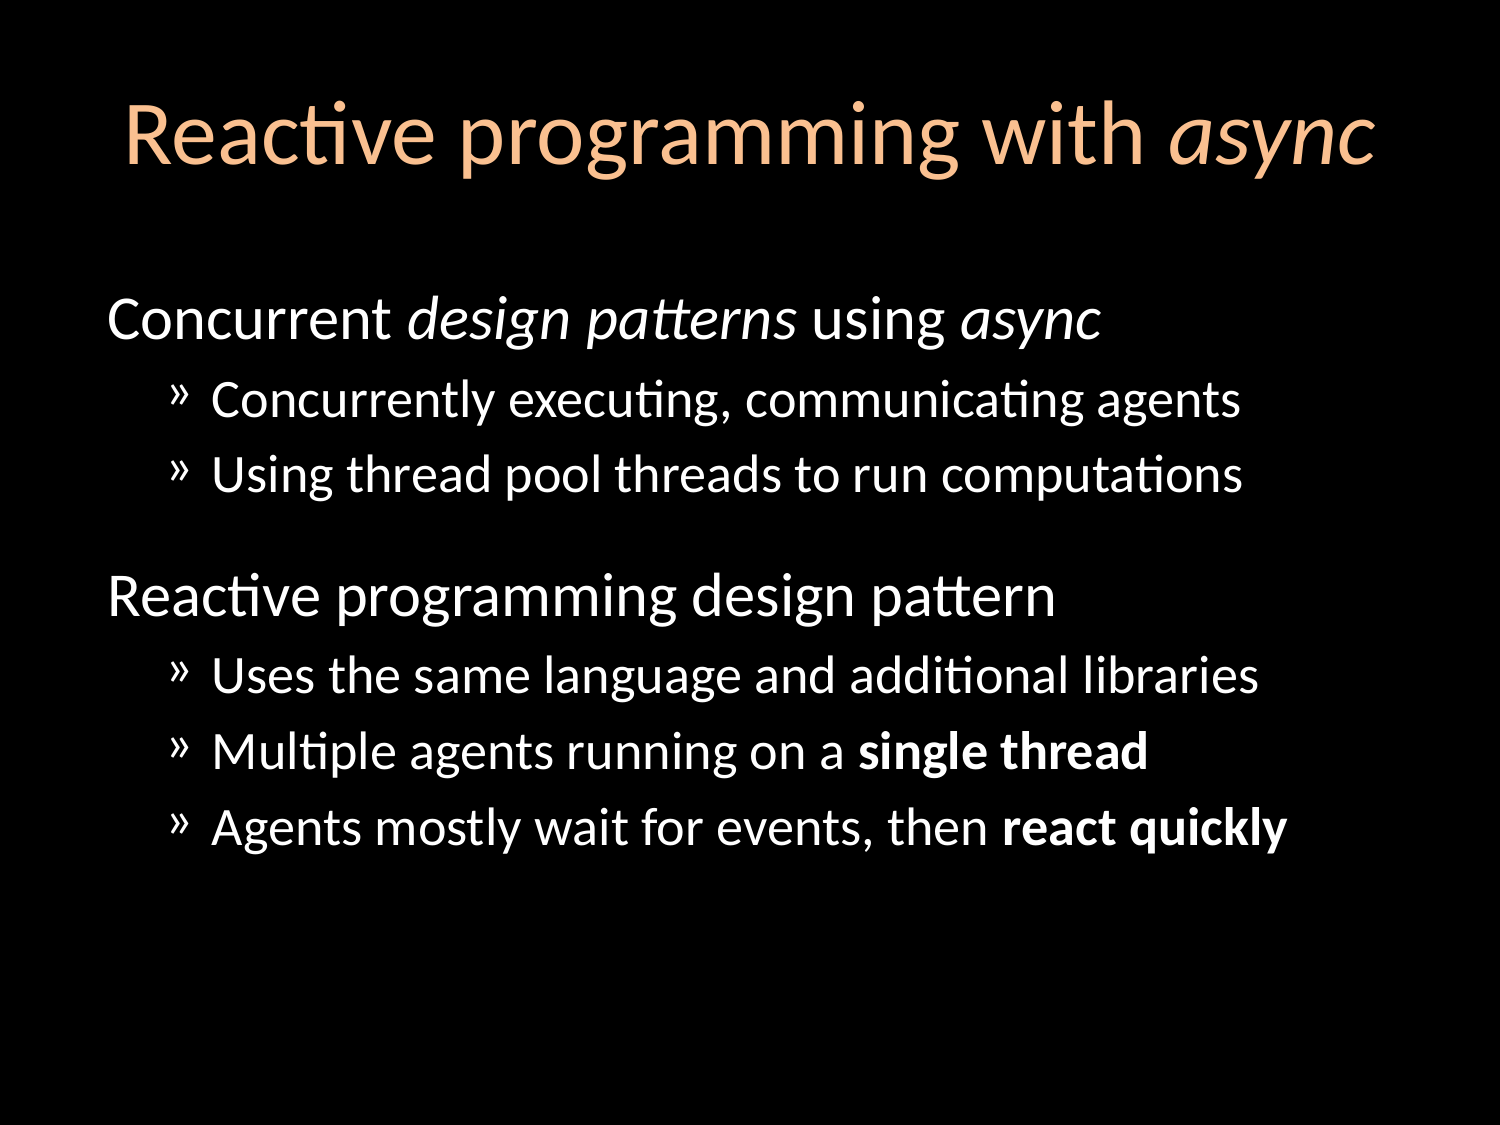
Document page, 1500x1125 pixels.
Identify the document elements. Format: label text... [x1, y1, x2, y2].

list Concurrent design patterns using async Concurrently executing, communicating agents Using thread pool threads to run computations Reactive programming design pattern Uses the same language and additional libraries Multiple agents running on a single thread Agents mostly wait for events, then react quickly [75, 269, 1425, 1005]
title Reactive programming with async [75, 45, 1425, 211]
